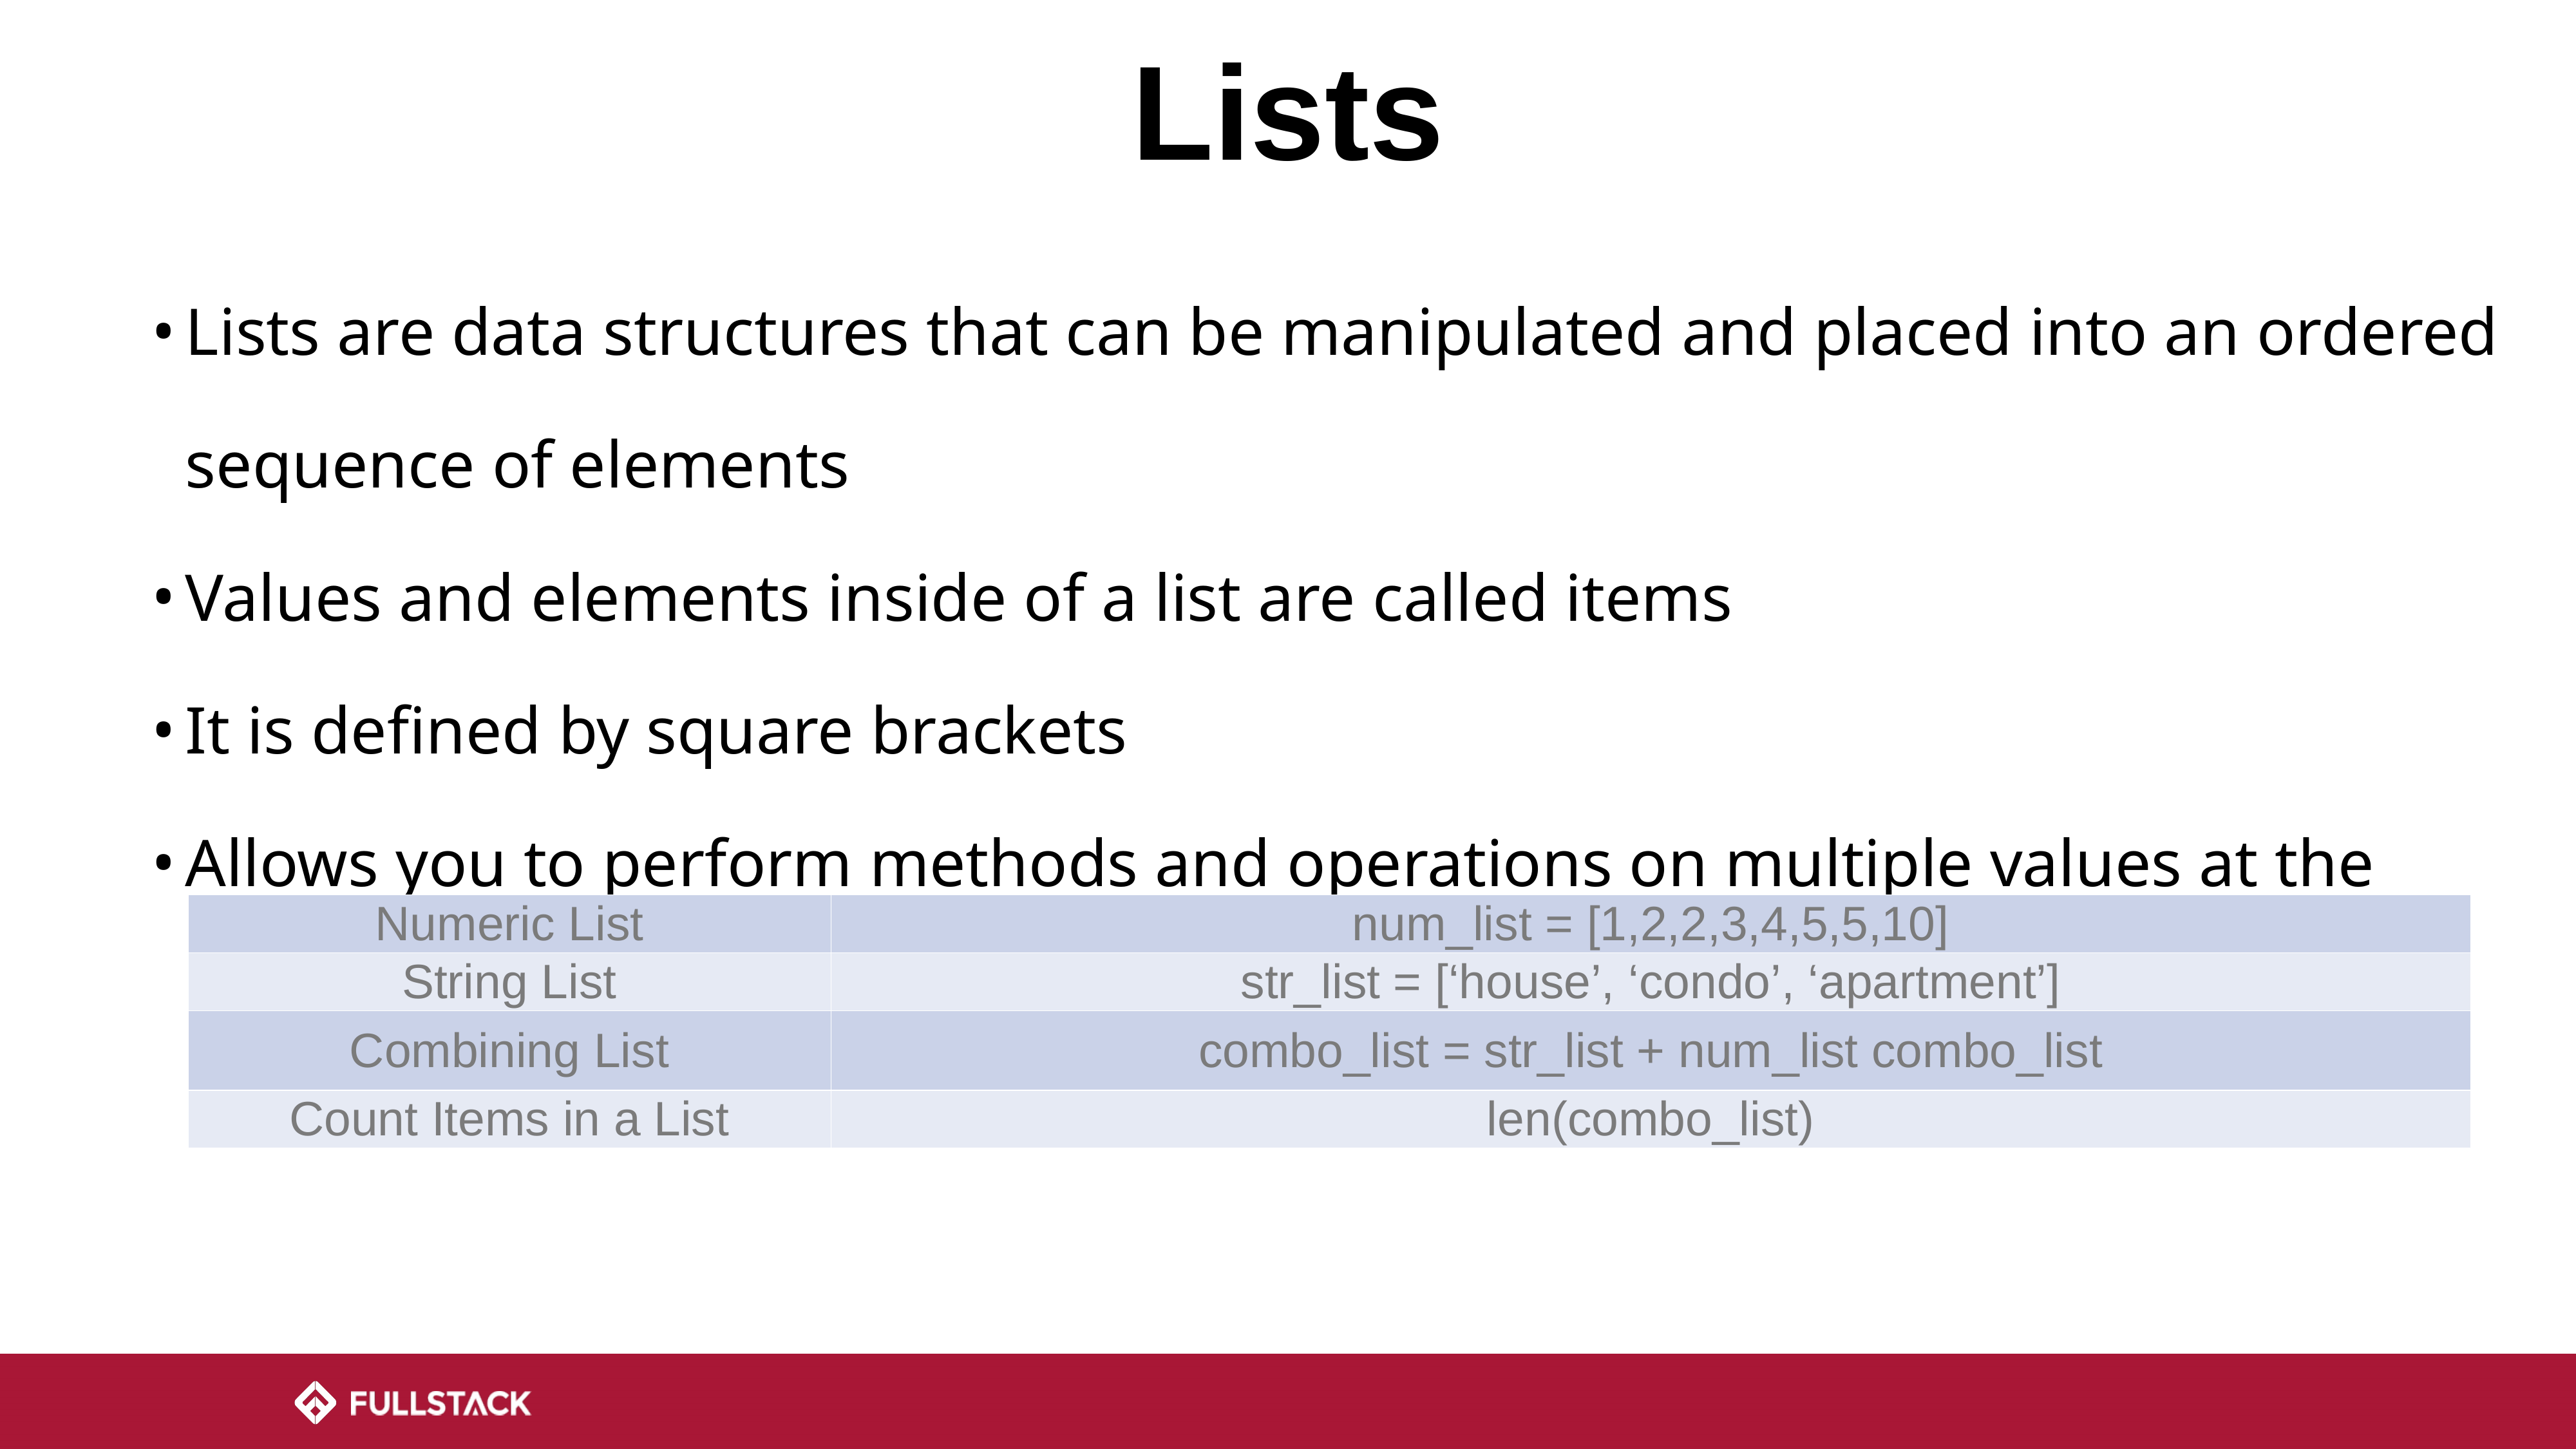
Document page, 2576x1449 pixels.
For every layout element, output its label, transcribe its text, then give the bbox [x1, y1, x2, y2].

text_box Lists are data structures that can be manipulated and placed into an ordered sequence of elements Values and elements inside of a list are called items It is defined by square brackets Allows you to perform methods and operations on multiple values at the same time [132, 230, 2555, 1060]
table_cell String List [189, 953, 831, 1010]
table_cell len(combo_list) [831, 1091, 2470, 1148]
table_header num_list = [1,2,2,3,4,5,5,10] [831, 895, 2470, 952]
table_cell combo_list = str_list + num_list combo_list [831, 1011, 2470, 1090]
table_cell str_list = [‘house’, ‘condo’, ‘apartment’] [831, 953, 2470, 1010]
title Lists [187, 4, 2389, 209]
table_cell Combining List [189, 1011, 831, 1090]
table_cell Count Items in a List [189, 1091, 831, 1148]
picture [0, 1354, 2576, 1449]
table_header Numeric List [189, 895, 831, 952]
